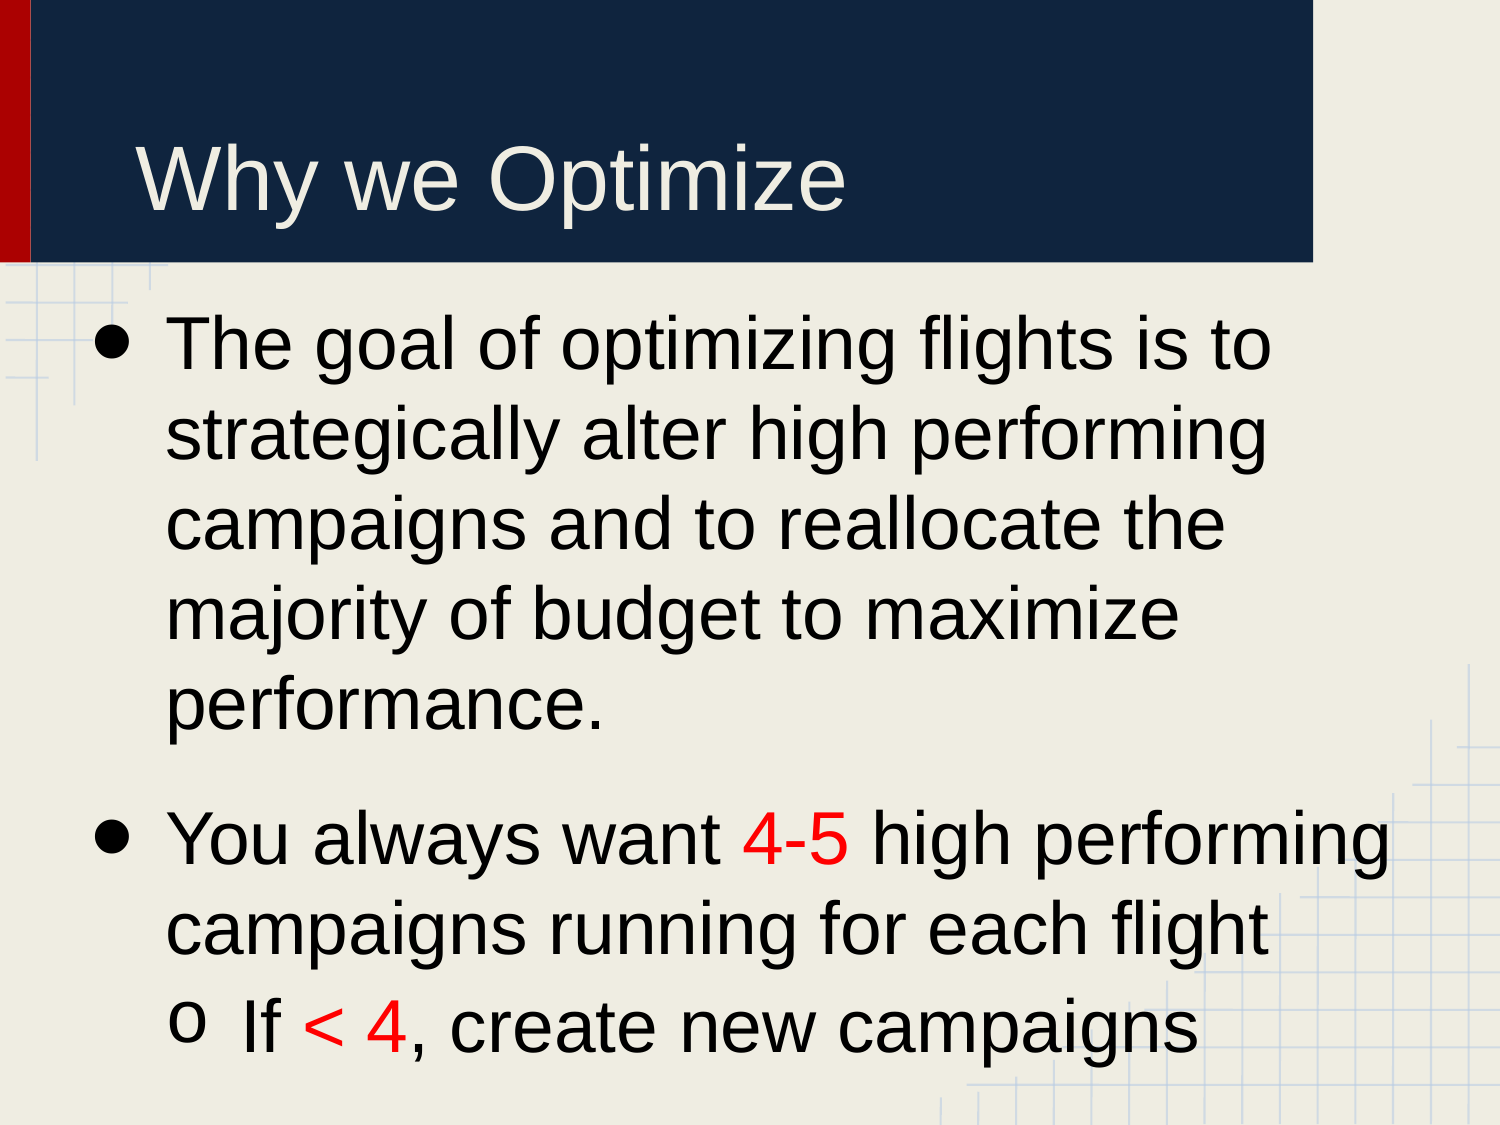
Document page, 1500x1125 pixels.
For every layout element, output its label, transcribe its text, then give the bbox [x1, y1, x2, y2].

title Why we Optimize [75, 22, 1276, 244]
list The goal of optimizing flights is to strategically alter high performing campaigns and to reallocate the majority of budget to maximize performance. You always want 4-5 high performing campaigns running for each flight If < 4, create new campaigns [75, 279, 1425, 1074]
